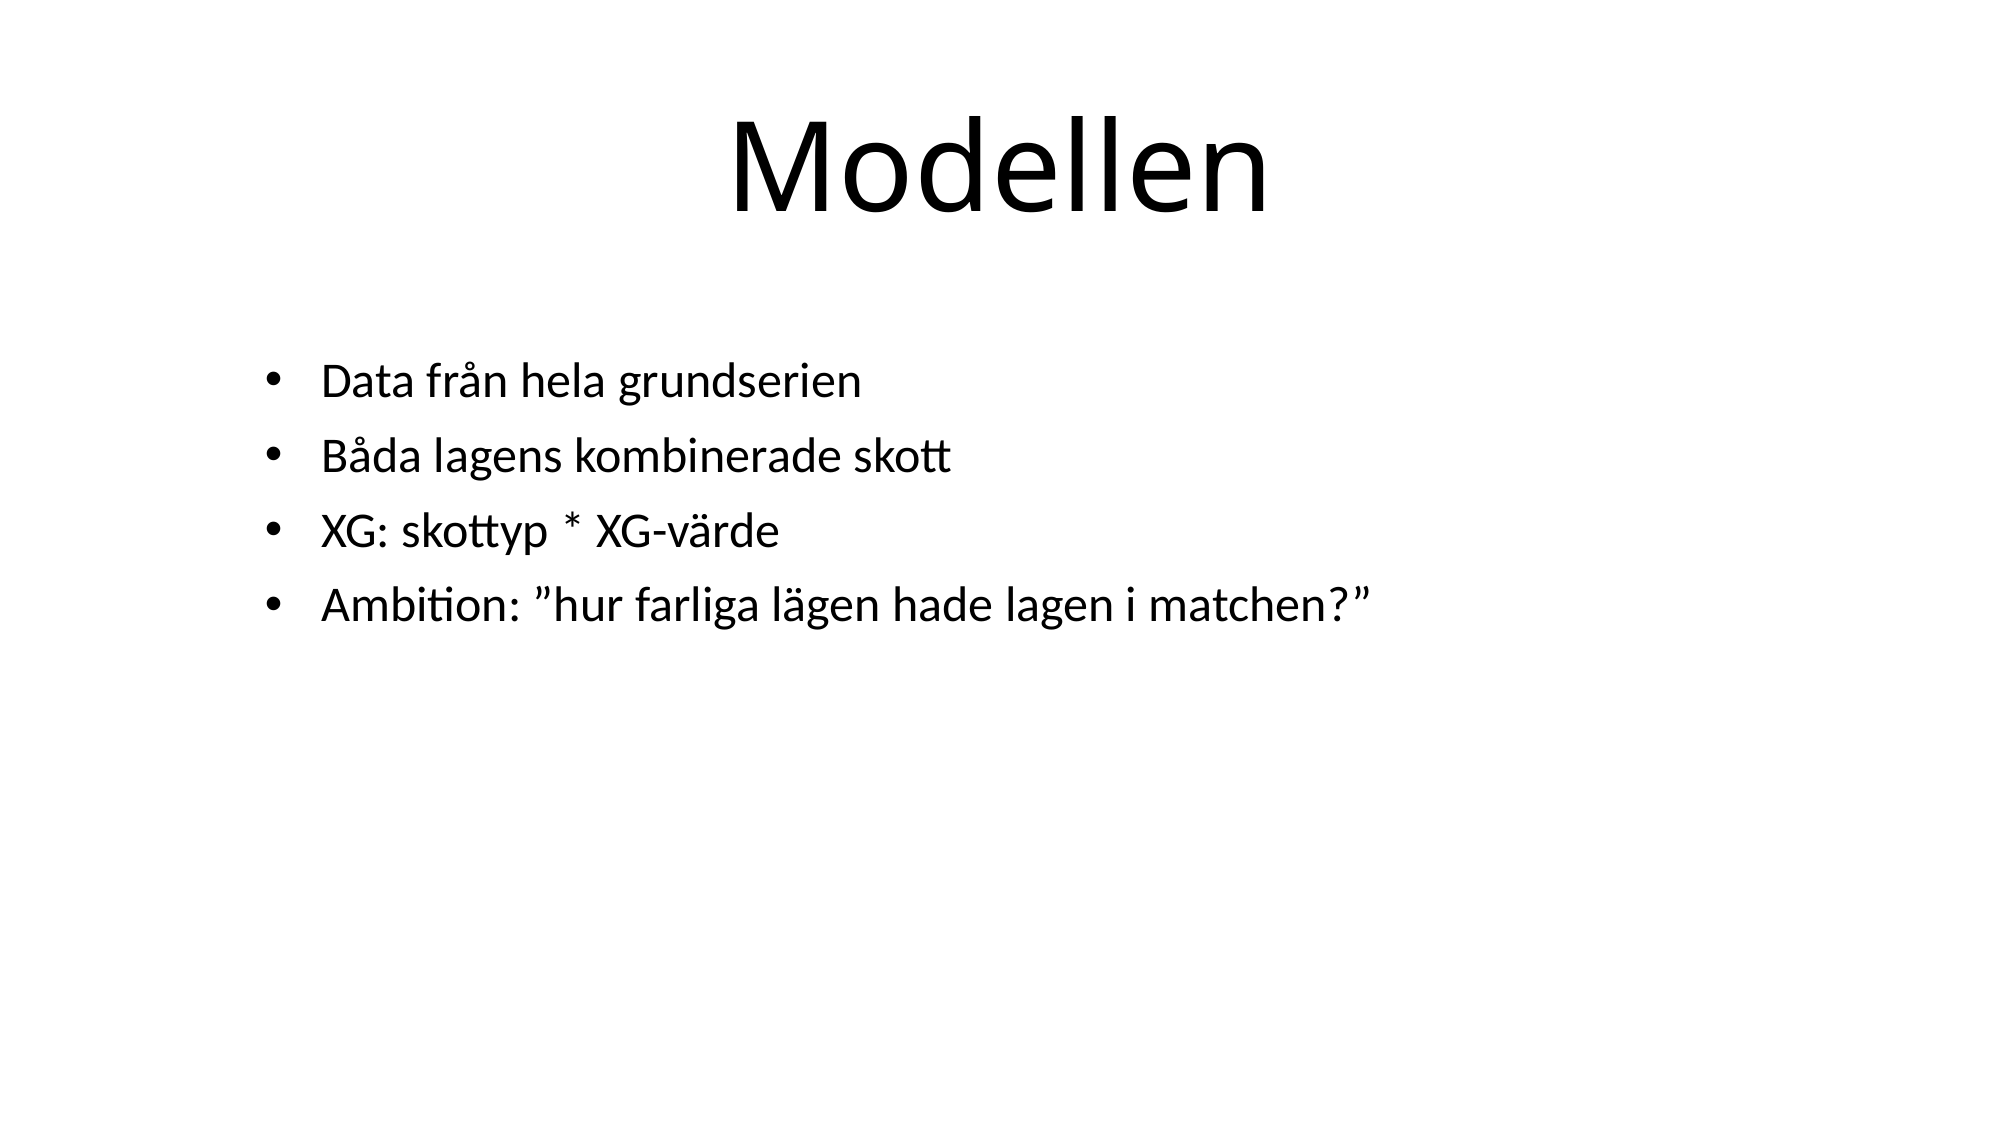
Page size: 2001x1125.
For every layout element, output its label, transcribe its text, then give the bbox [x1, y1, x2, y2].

title Modellen [249, 83, 1750, 247]
subtitle Data från hela grundserien Båda lagens kombinerade skott XG: skottyp * XG-värde Ambition: ”hur farliga lägen hade lagen i matchen?” [249, 346, 1750, 863]
